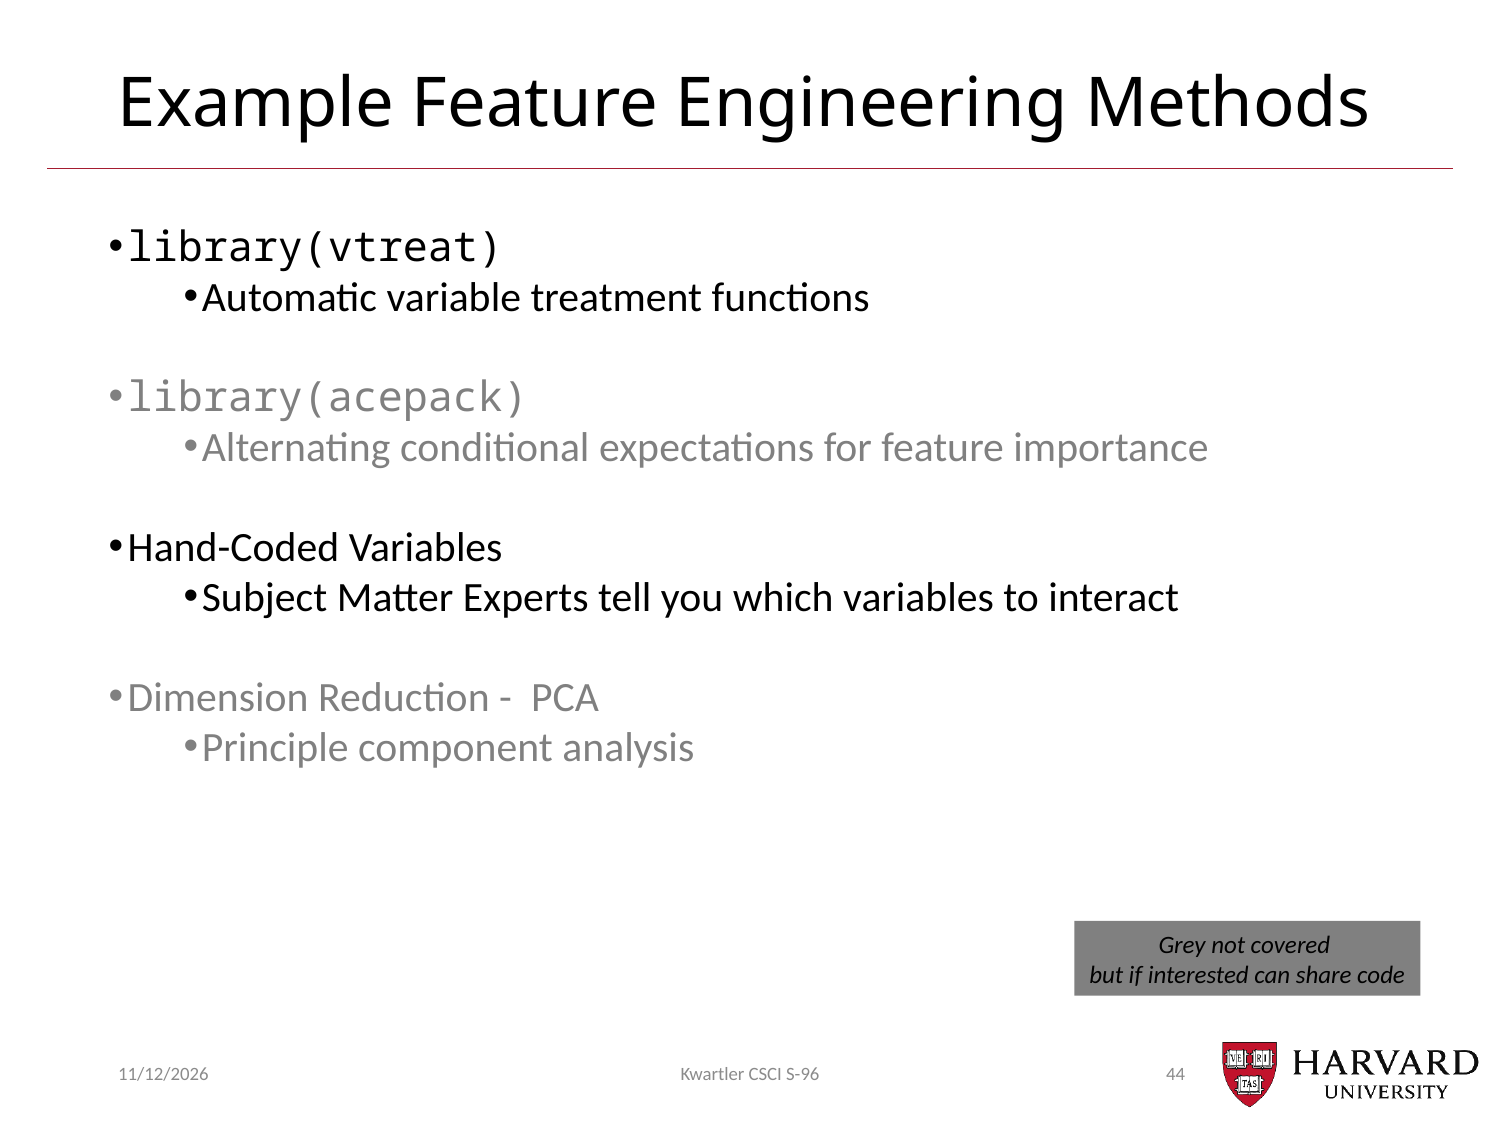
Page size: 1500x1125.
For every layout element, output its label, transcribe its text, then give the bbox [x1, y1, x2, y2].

slide_number 44 [1059, 1042, 1200, 1103]
text_box Grey not covered but if interested can share code [1074, 920, 1421, 996]
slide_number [103, 1042, 441, 1103]
picture [1200, 1024, 1500, 1125]
footer Kwartler CSCI S-96 [496, 1042, 1004, 1103]
text_box library(vtreat) Automatic variable treatment functions library(acepack) Alternating conditional expectations for feature importance Hand-Coded Variables Subject Matter Experts tell you which variables to interact Dimension Reduction - PCA Principle component analysis [93, 212, 1225, 828]
title Example Feature Engineering Methods [103, 59, 1397, 157]
